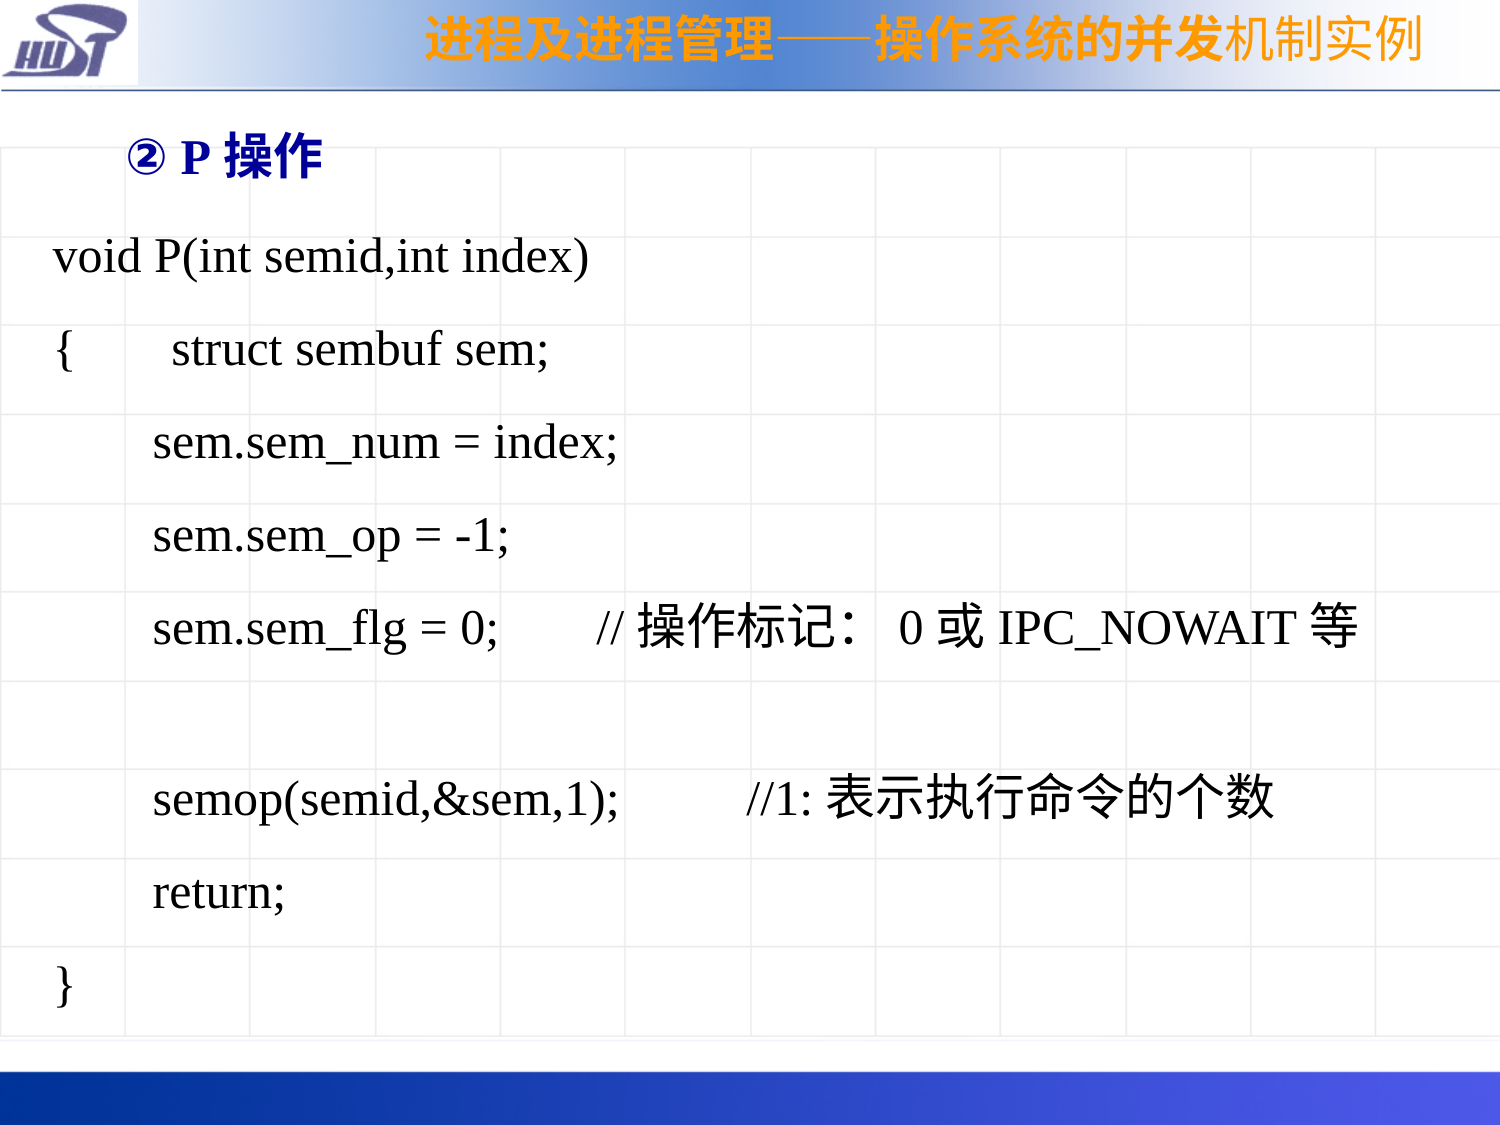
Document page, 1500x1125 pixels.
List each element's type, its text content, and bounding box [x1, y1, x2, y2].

text_box 进程及进程管理——操作系统的并发机制实例 [62, 6, 1440, 76]
text_box ② P操作 [110, 99, 817, 193]
picture [0, 0, 1500, 1125]
text_box void P(int semid,int index) { struct sembuf sem; sem.sem_num = index; sem.sem_op = -1; sem.sem_flg = 0; //操作标记：0或IPC_NOWAIT等 semop(semid,&sem,1); //1:表示执行命令的个数 return; } [37, 197, 1454, 1019]
